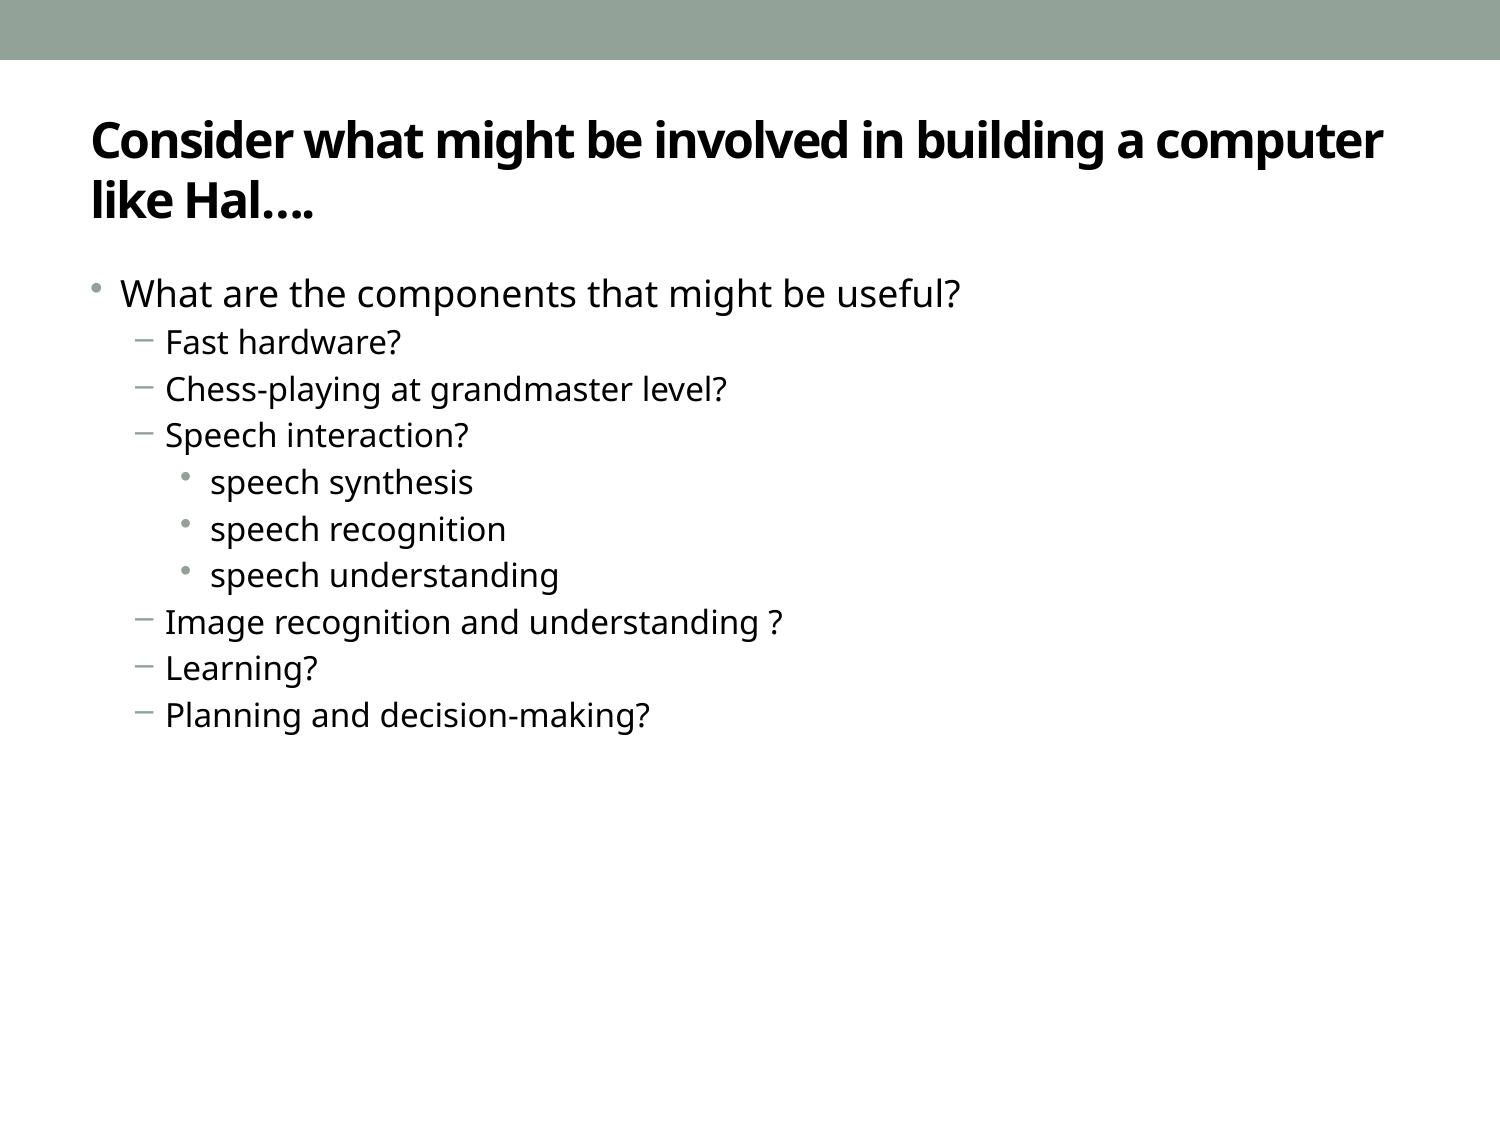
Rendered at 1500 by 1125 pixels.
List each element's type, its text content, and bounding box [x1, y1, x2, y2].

title Consider what might be involved in building a computer like Hal…. [75, 87, 1425, 250]
list What are the components that might be useful? Fast hardware? Chess-playing at grandmaster level? Speech interaction? speech synthesis speech recognition speech understanding Image recognition and understanding ? Learning? Planning and decision-making? [75, 262, 1425, 1063]
